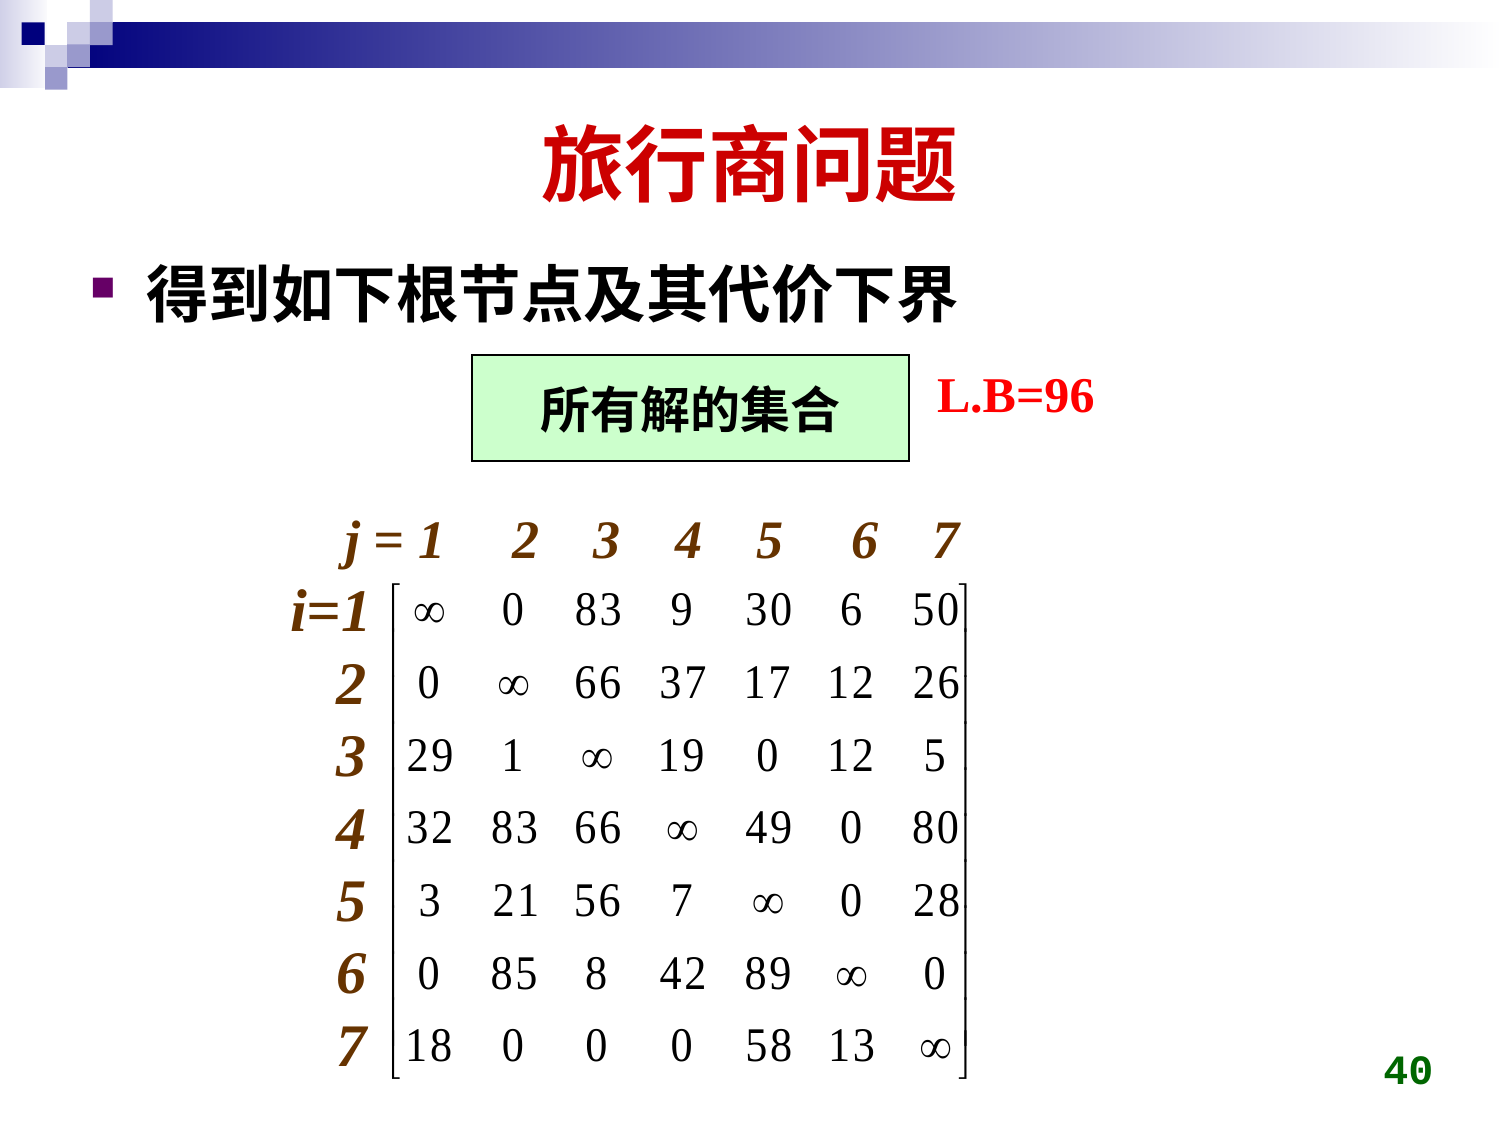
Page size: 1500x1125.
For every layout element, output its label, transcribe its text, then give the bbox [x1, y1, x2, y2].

list 得到如下根节点及其代价下界 [75, 243, 1425, 1024]
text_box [472, 354, 1111, 462]
slide_number 40 [1098, 1025, 1449, 1100]
title 旅行商问题 [75, 75, 1425, 243]
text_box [274, 497, 987, 1092]
